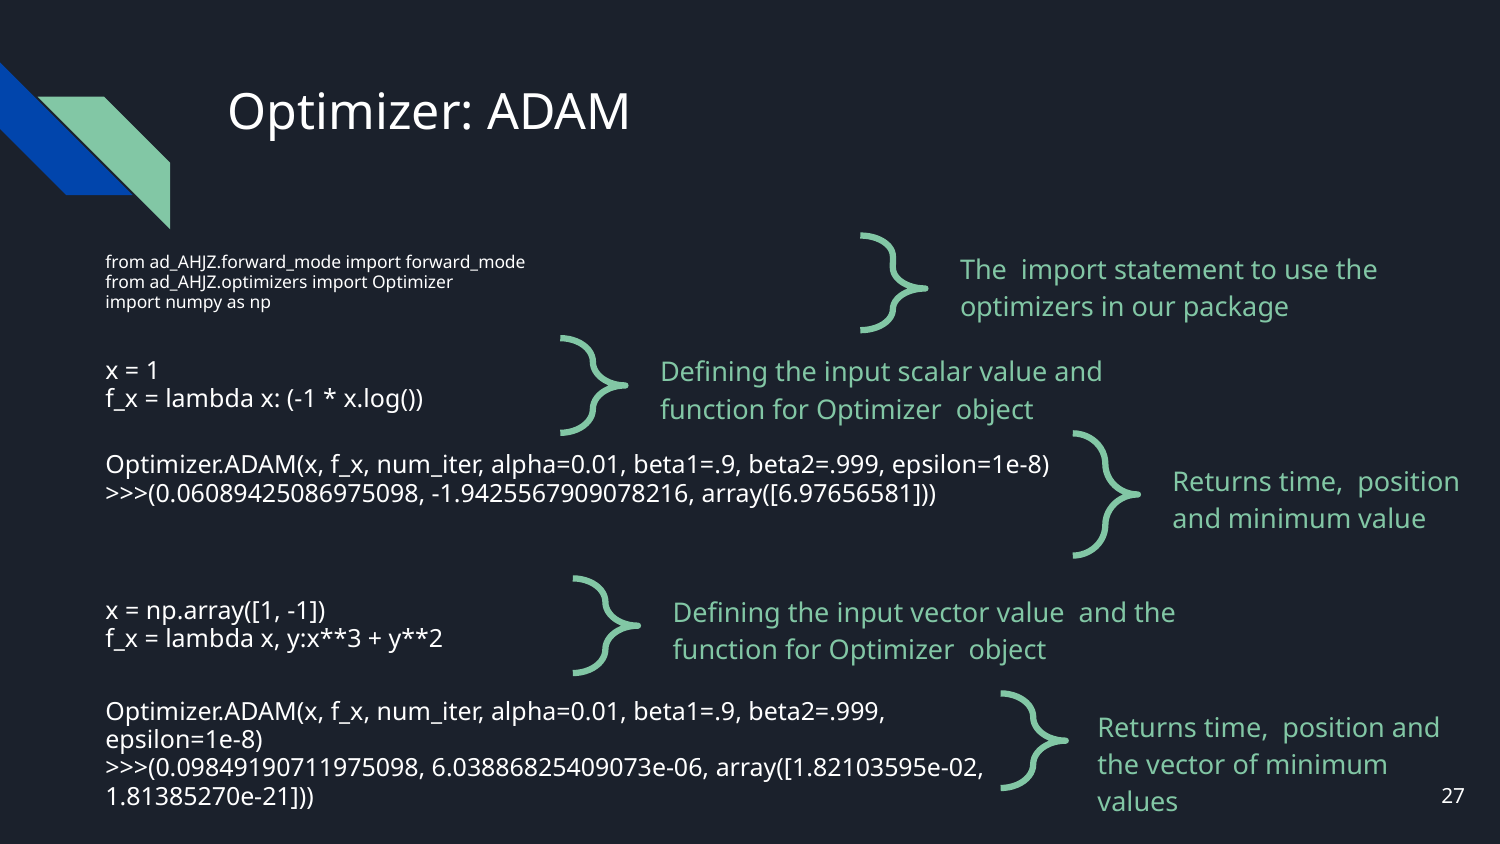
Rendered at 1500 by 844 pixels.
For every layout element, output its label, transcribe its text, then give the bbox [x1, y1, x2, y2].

text_box [572, 578, 638, 674]
text_box [1072, 433, 1138, 556]
text_box Returns time, position and the vector of minimum values [1082, 690, 1480, 833]
text_box The import statement to use the optimizers in our package [945, 232, 1404, 337]
text_box [560, 338, 626, 433]
text_box Defining the input vector value and the function for Optimizer object [657, 575, 1203, 680]
text_box x = np.array([1, -1]) f_x = lambda x, y:x**3 + y**2 [90, 581, 561, 669]
text_box x = 1 f_x = lambda x: (-1 * x.log()) [90, 341, 573, 429]
text_box [1020, 698, 1066, 784]
list from ad_AHJZ.forward_mode import forward_mode from ad_AHJZ.optimizers import Optimizer import numpy as np [90, 237, 860, 329]
title Optimizer: ADAM [212, 64, 1368, 215]
text_box Returns time, position and minimum value [1157, 444, 1500, 549]
text_box [860, 235, 926, 331]
text_box Optimizer.ADAM(x, f_x, num_iter, alpha=0.01, beta1=.9, beta2=.999, epsilon=1e-8) >>>(0.06089425086975098, -1.9425567909078216, array([6.97656581])) [90, 436, 1083, 523]
text_box Defining the input scalar value and function for Optimizer object [645, 335, 1169, 440]
text_box Optimizer.ADAM(x, f_x, num_iter, alpha=0.01, beta1=.9, beta2=.999, epsilon=1e-8) >>>(0.09849190711975098, 6.03886825409073e-06, array([1.82103595e-02, 1.81385270e-21])) [90, 682, 1020, 826]
